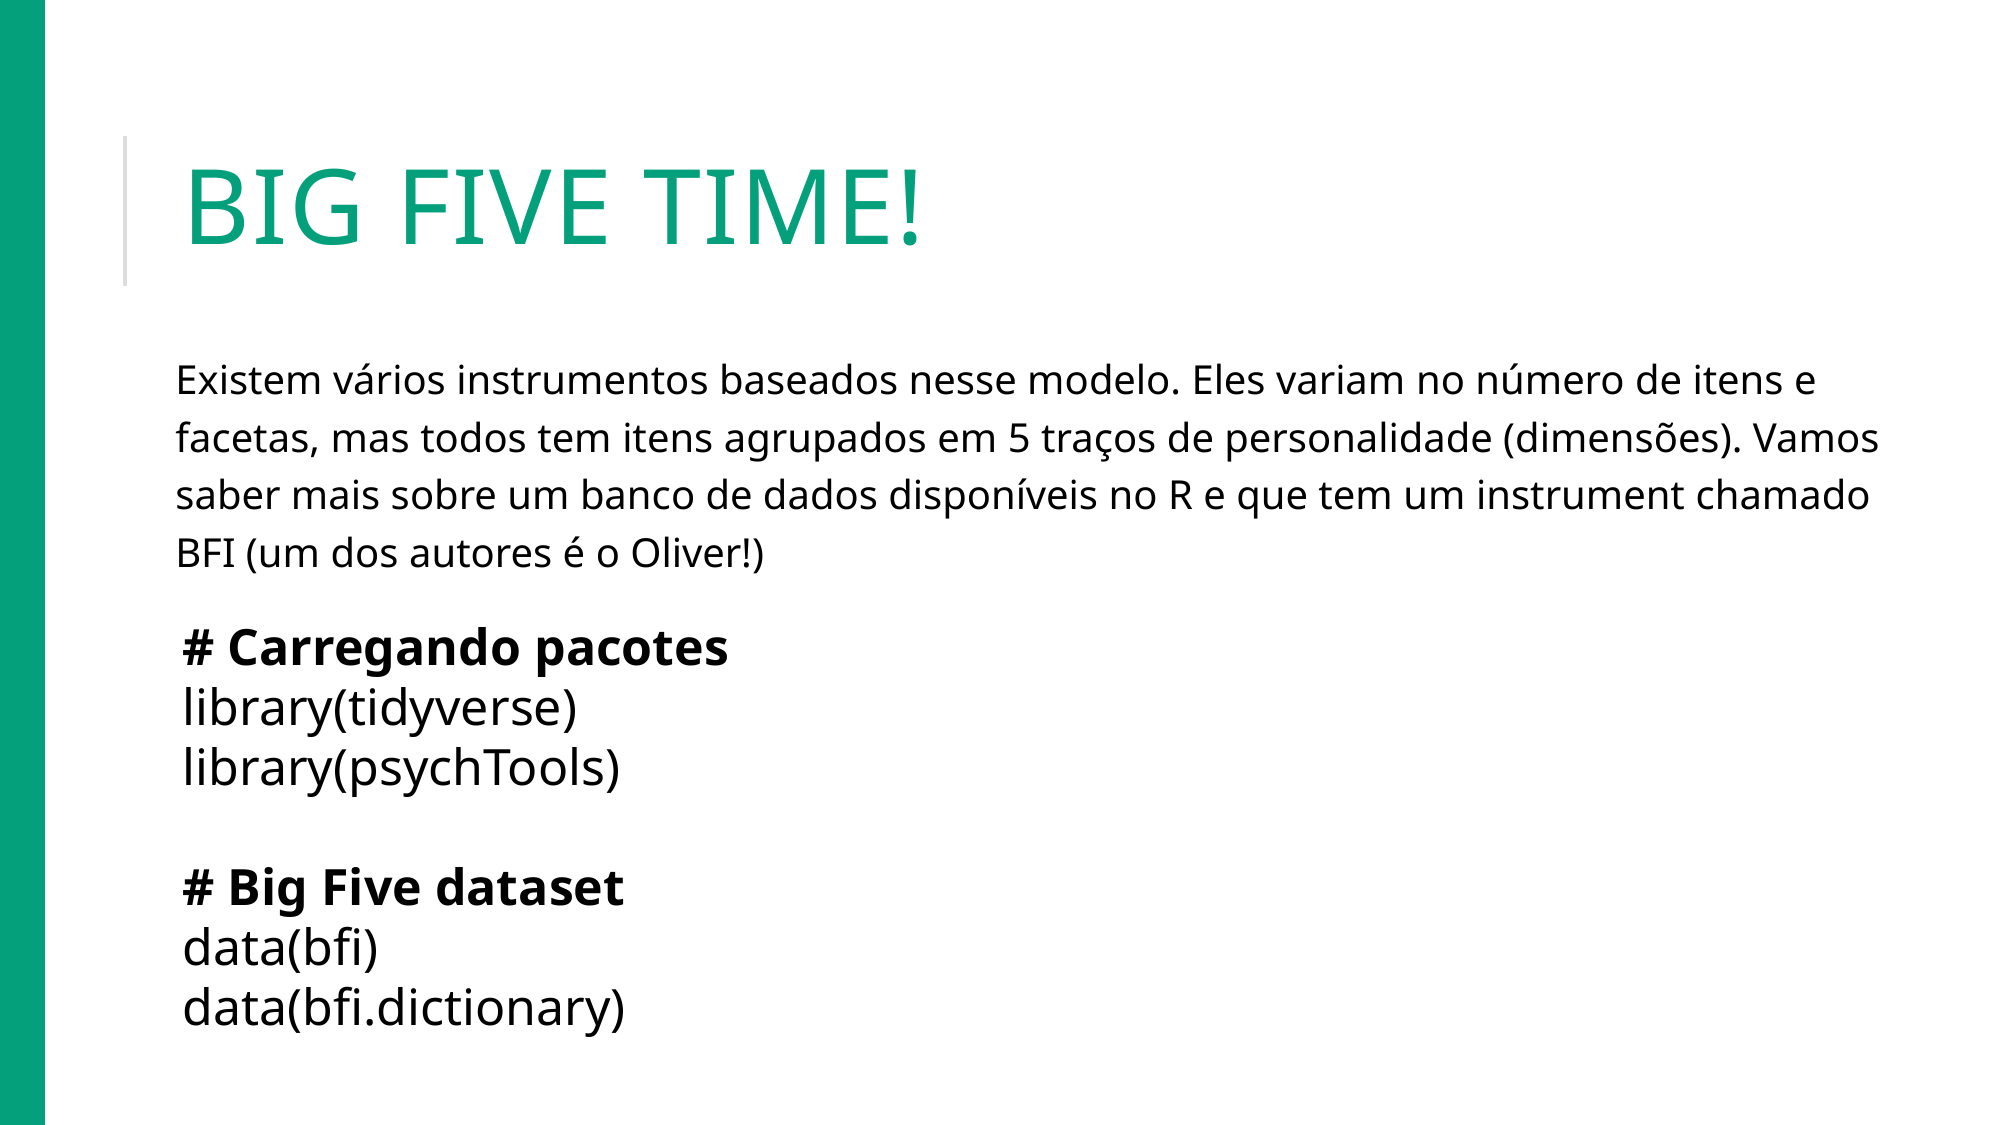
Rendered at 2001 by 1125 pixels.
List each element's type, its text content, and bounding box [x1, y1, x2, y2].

title BIG FIVE TIME! [168, 91, 1763, 337]
text_box # Carregando pacotes library(tidyverse) library(psychTools) # Big Five dataset data(bfi) data(bfi.dictionary) [168, 607, 1867, 1103]
list Existem vários instrumentos baseados nesse modelo. Eles variam no número de itens e facetas, mas todos tem itens agrupados em 5 traços de personalidade (dimensões). Vamos saber mais sobre um banco de dados disponíveis no R e que tem um instrument chamado BFI (um dos autores é o Oliver!) [168, 337, 1911, 585]
text_box [0, 0, 45, 1125]
